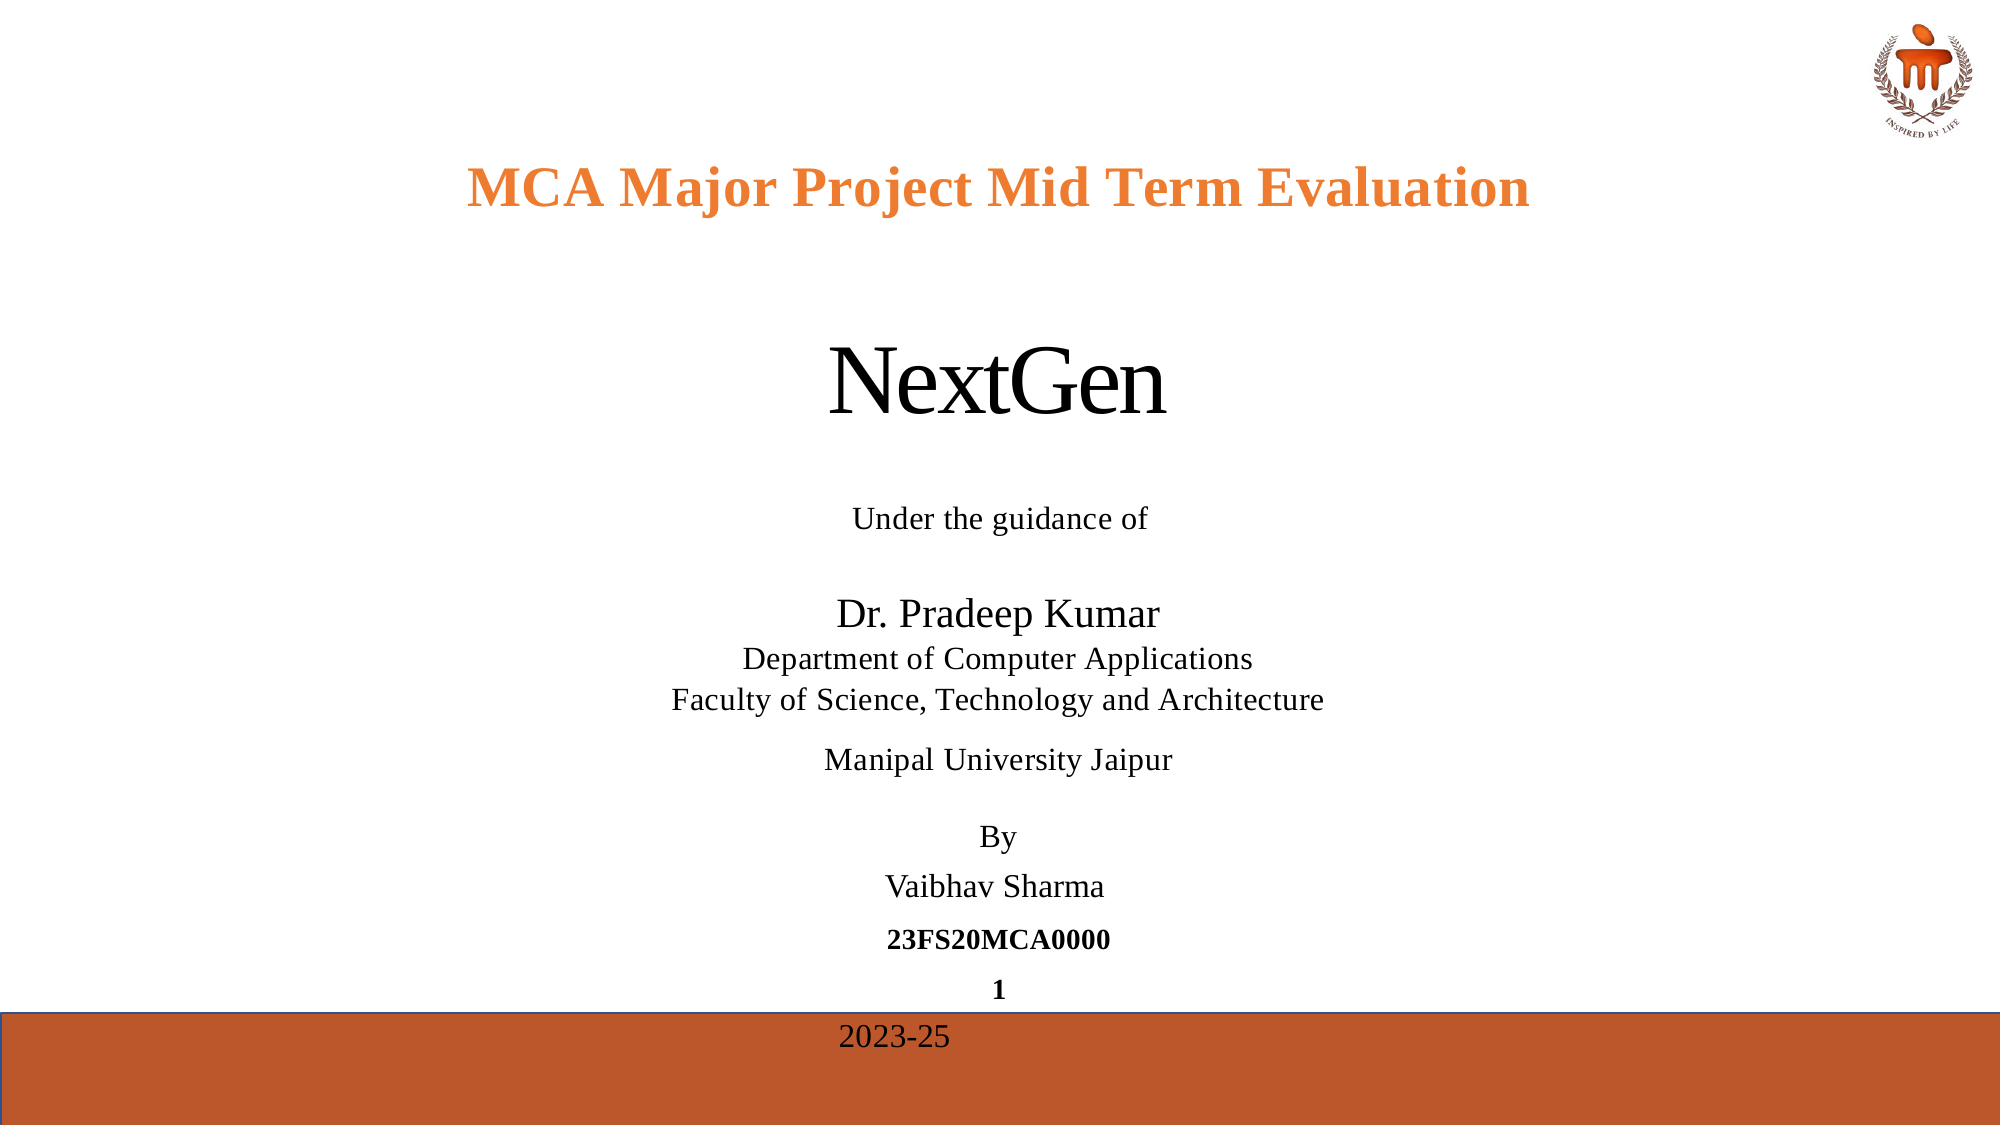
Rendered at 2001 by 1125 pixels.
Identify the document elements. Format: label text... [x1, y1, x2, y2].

text_box Dr. Pradeep Kumar Department of Computer Applications Faculty of Science, Technology and Architecture Manipal University Jaipur By Vaibhav Sharma 23FS20MCA00001 2023-25 [670, 586, 1326, 1055]
picture [1862, 21, 1982, 141]
title MCA Major Project Mid Term Evaluation [465, 149, 1535, 337]
text_box NextGen Under the guidance of [620, 313, 1375, 536]
